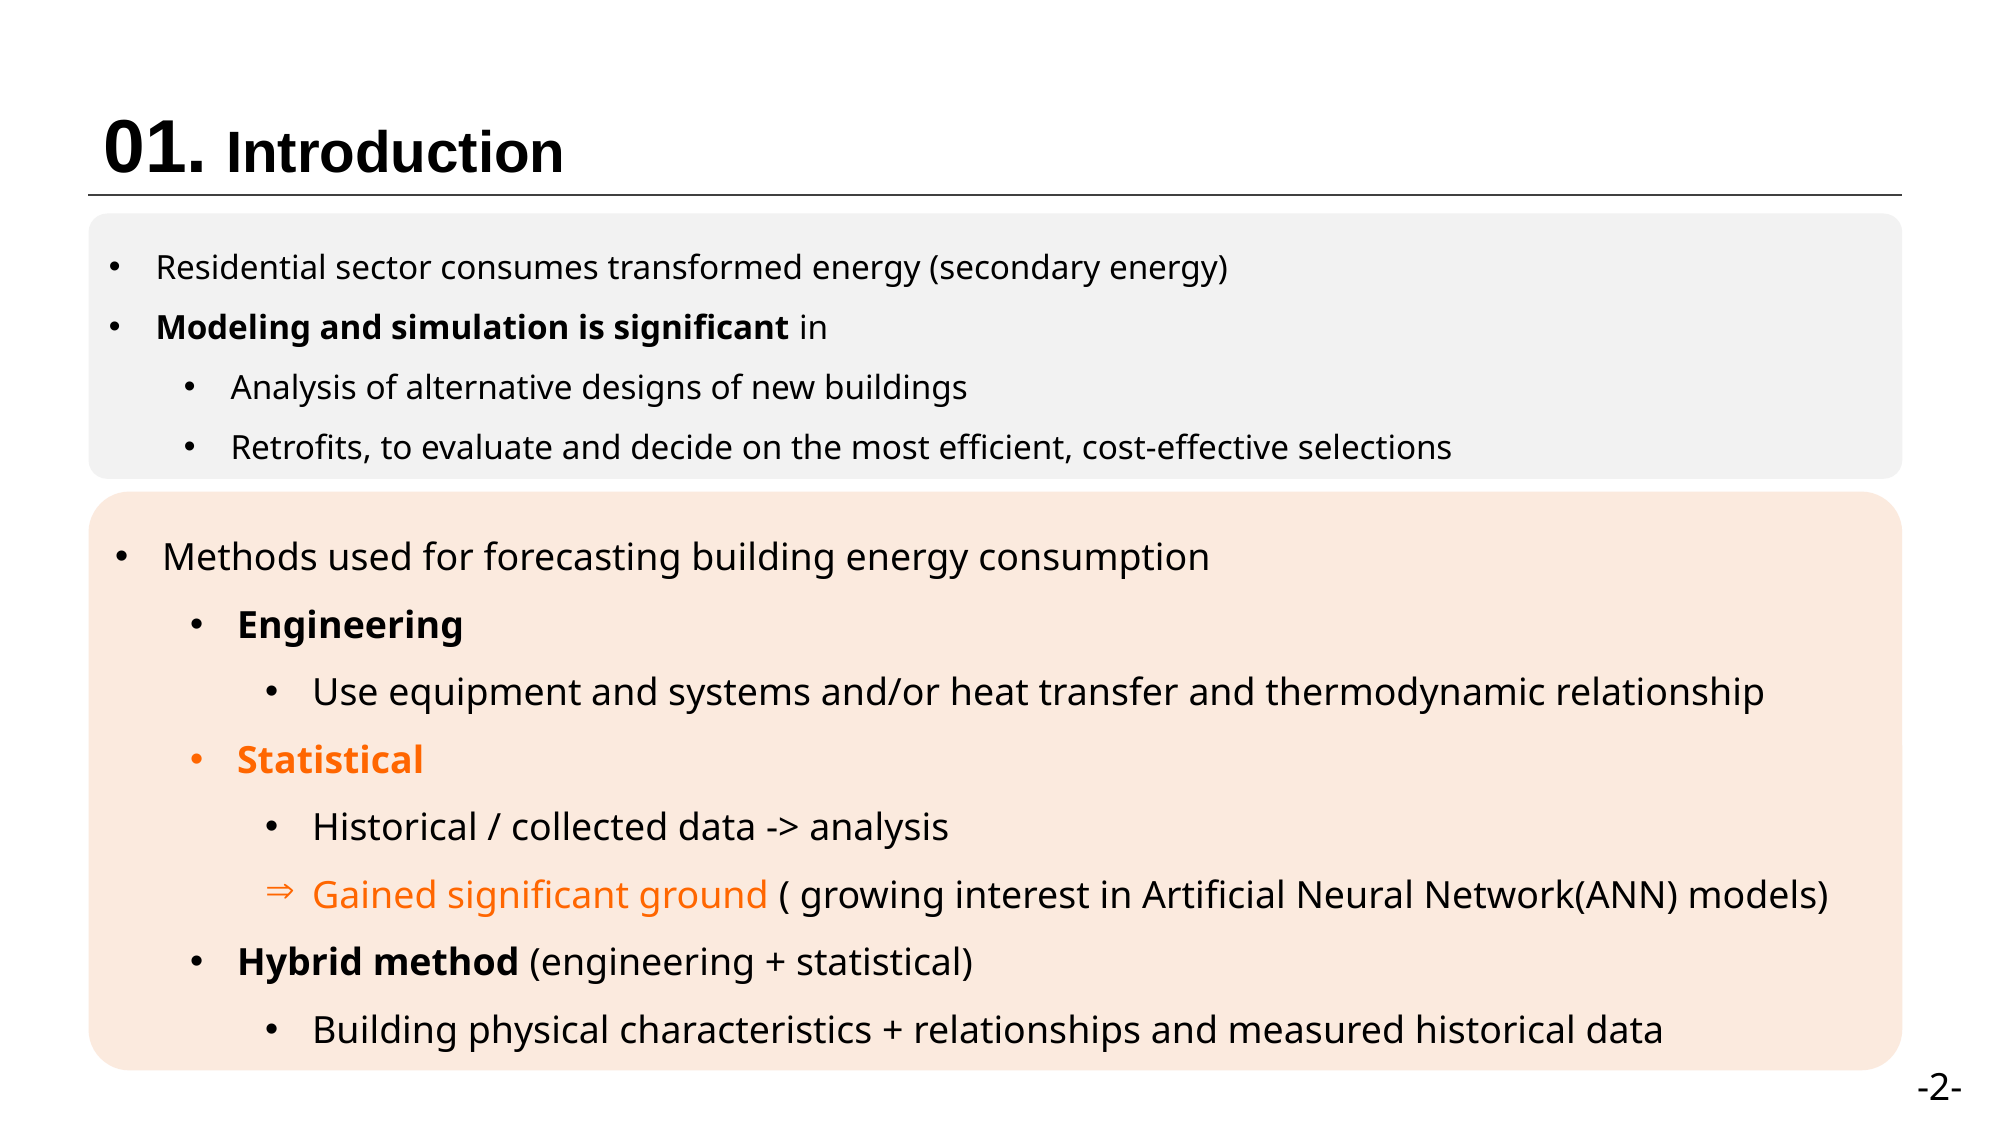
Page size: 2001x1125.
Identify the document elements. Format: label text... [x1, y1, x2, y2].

text_box -2- [1902, 1055, 1987, 1116]
text_box 01. Introduction [88, 89, 1903, 194]
text_box Residential sector consumes transformed energy (secondary energy) Modeling and simulation is significant in Analysis of alternative designs of new buildings Retrofits, to evaluate and decide on the most efficient, cost-effective selections [88, 213, 1903, 479]
